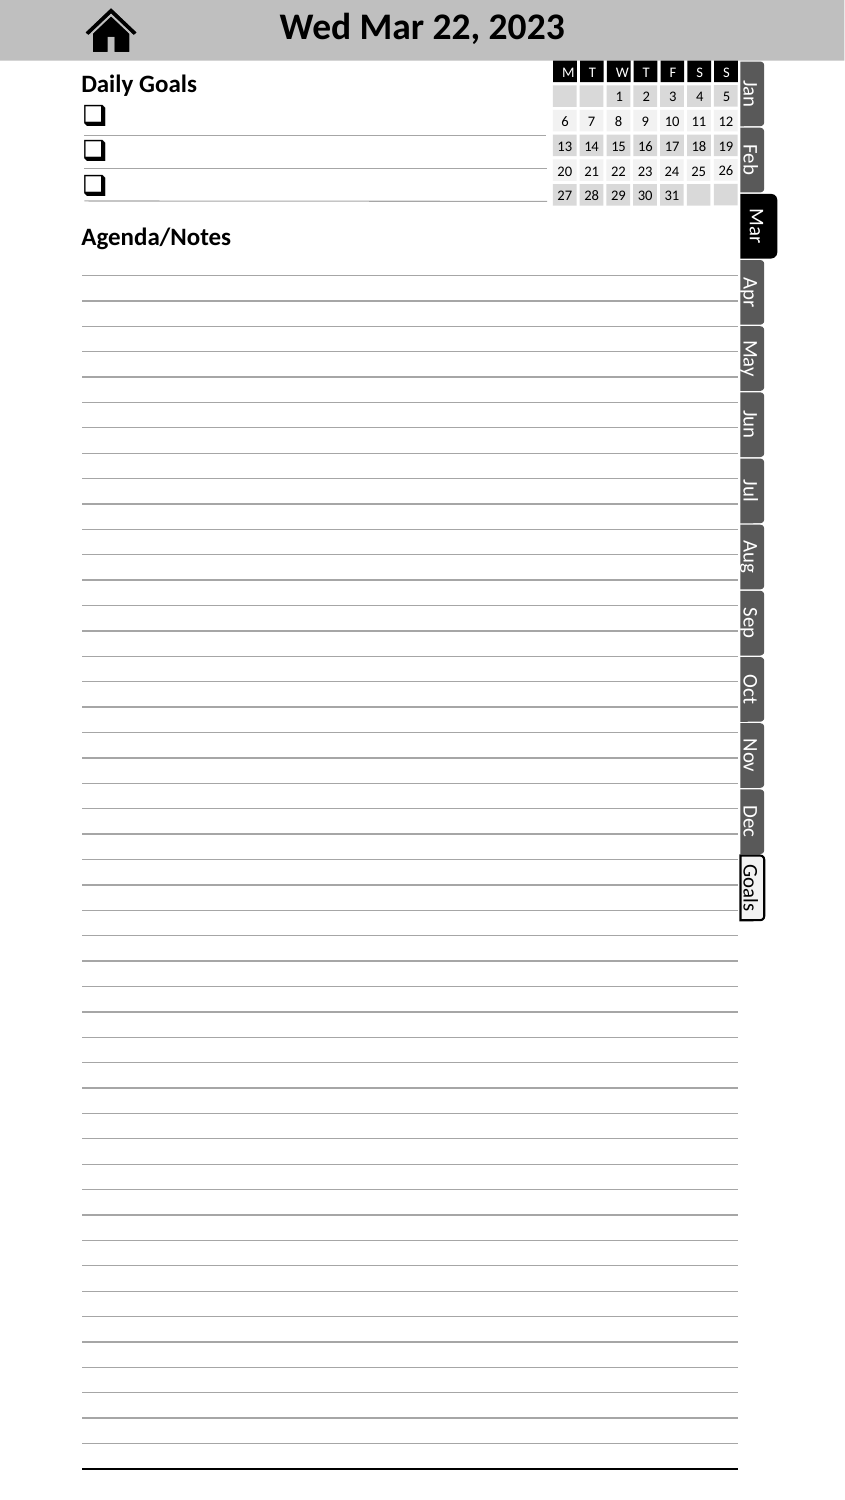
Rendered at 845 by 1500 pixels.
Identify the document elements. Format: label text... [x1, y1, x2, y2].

picture [82, 1, 140, 59]
list Wed Mar 22, 2023 [190, 0, 655, 61]
